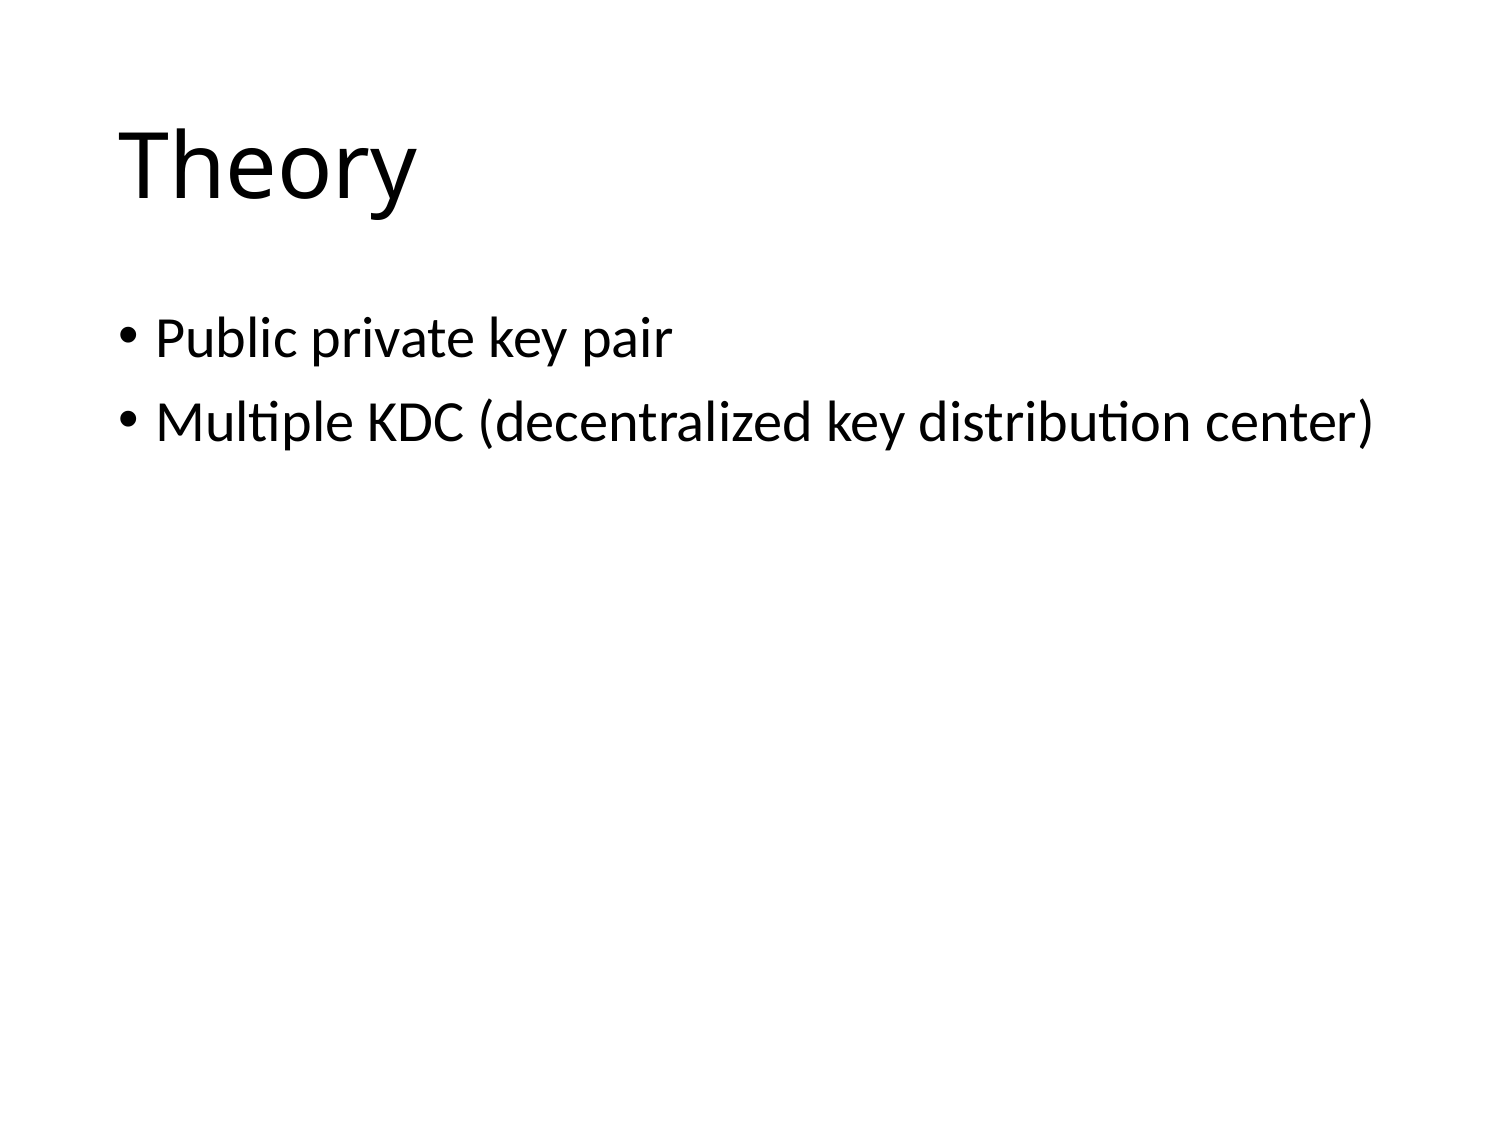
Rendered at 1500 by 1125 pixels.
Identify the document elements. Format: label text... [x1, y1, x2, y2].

title Theory [103, 59, 1397, 278]
list Public private key pair Multiple KDC (decentralized key distribution center) [103, 299, 1397, 1014]
